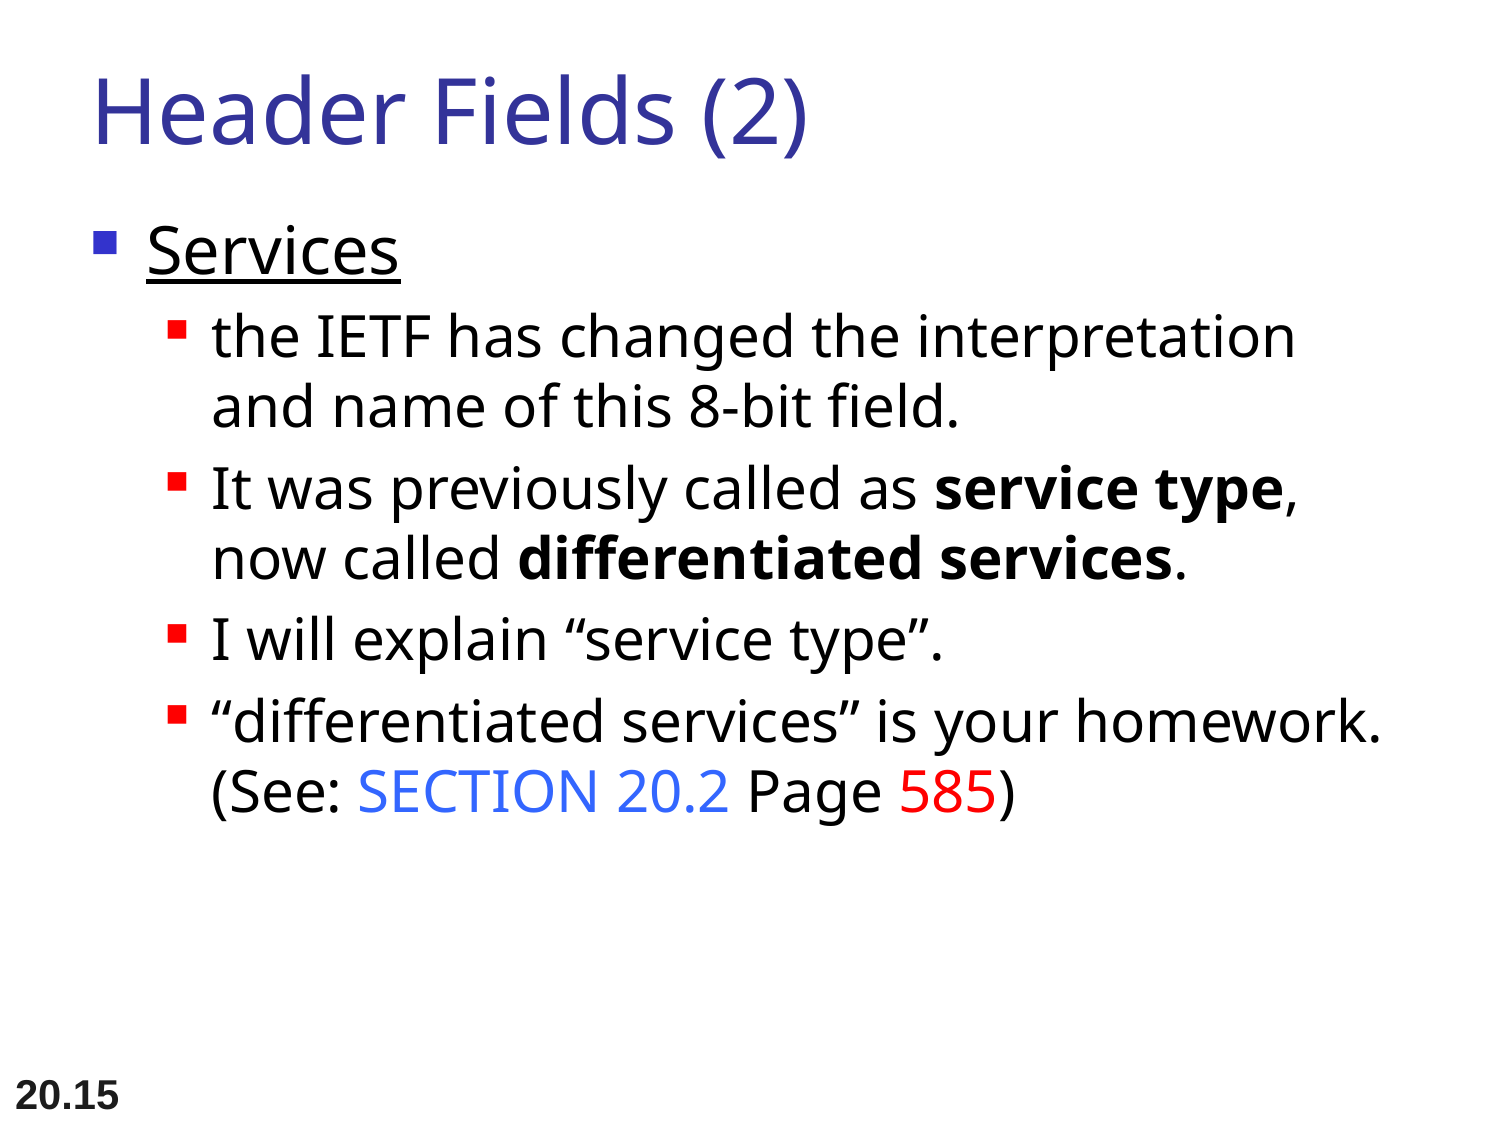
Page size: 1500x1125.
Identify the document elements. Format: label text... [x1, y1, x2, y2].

title Header Fields (2) [75, 45, 1425, 188]
list Services the IETF has changed the interpretation and name of this 8-bit field. It was previously called as service type, now called differentiated services. I will explain “service type”. “differentiated services” is your homework. (See: SECTION 20.2 Page 585) [75, 200, 1425, 1005]
slide_number 20.15 [0, 1049, 313, 1125]
